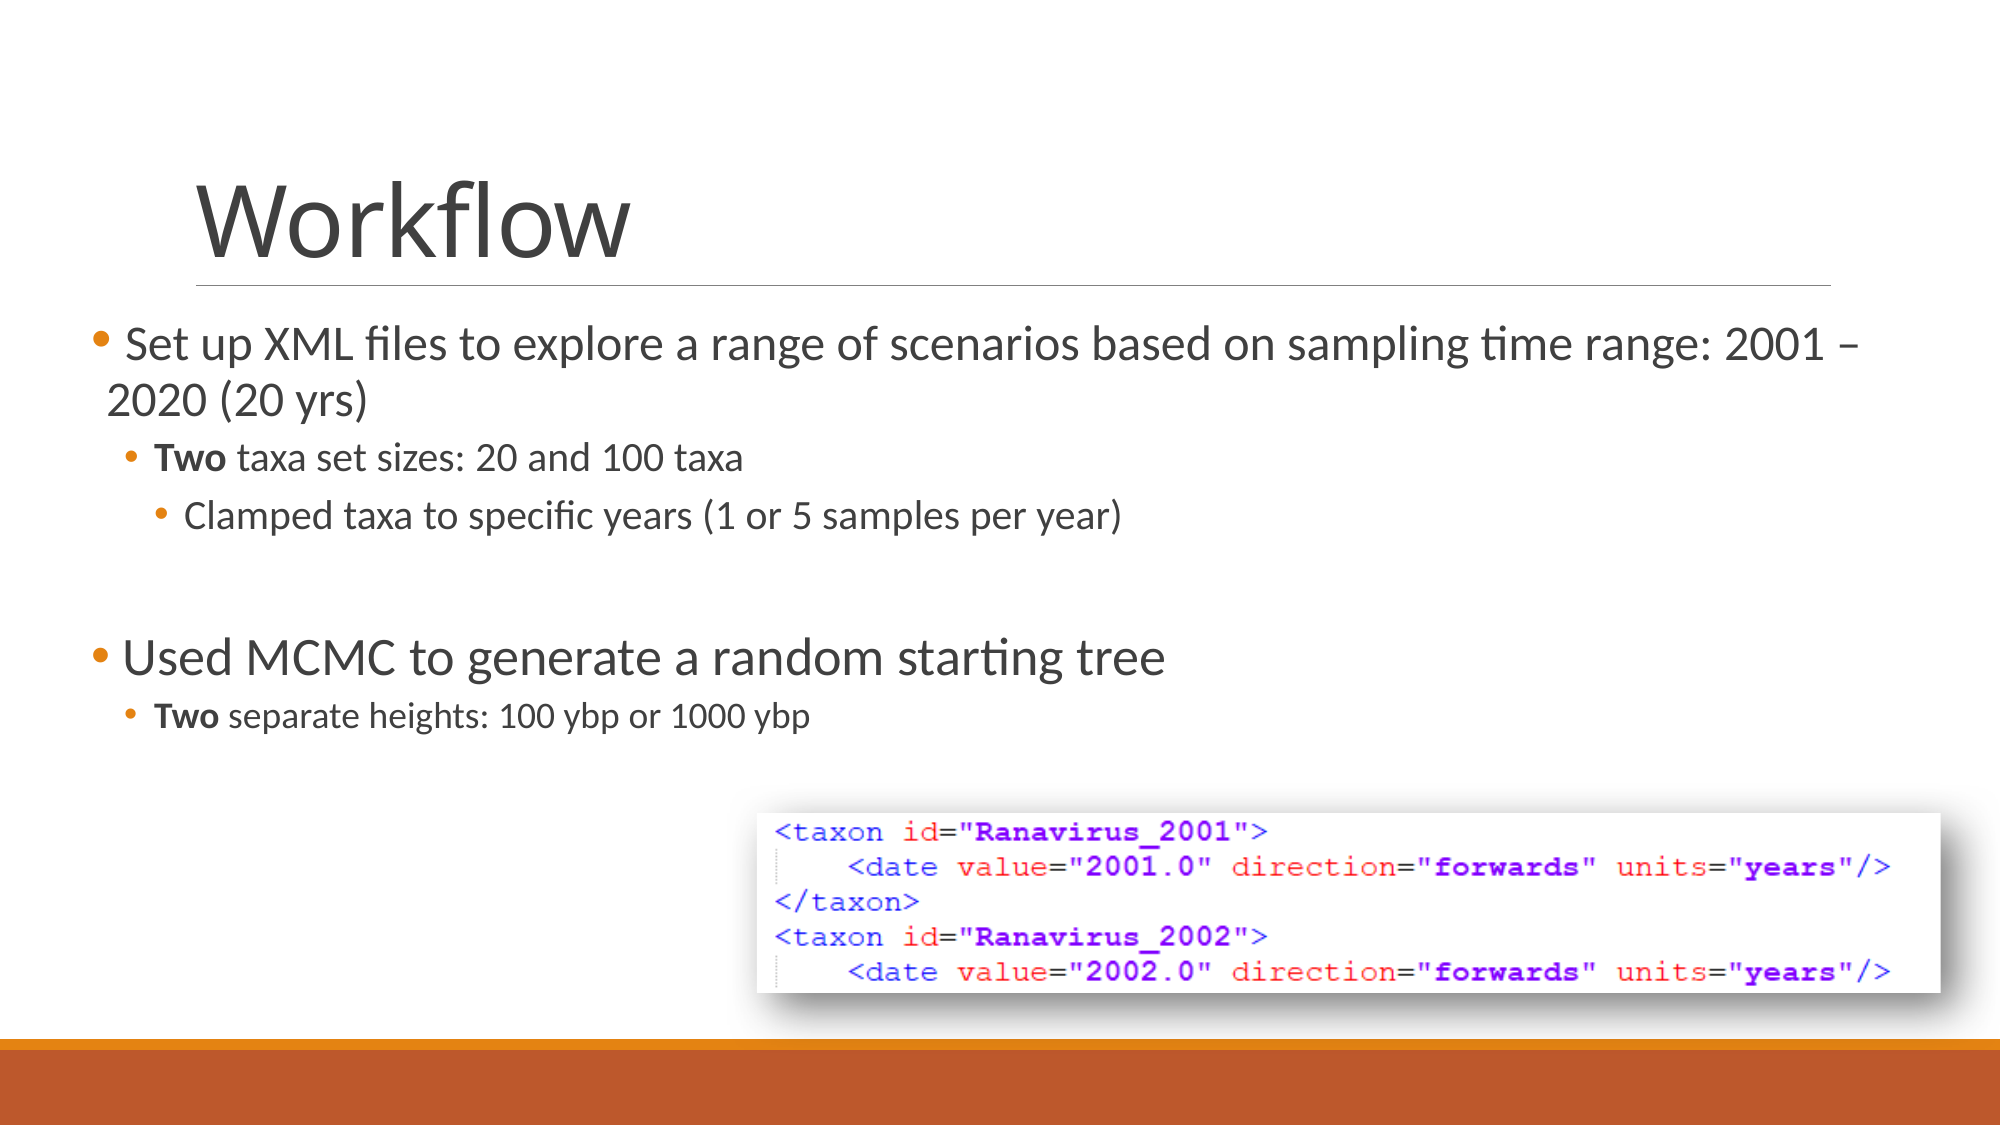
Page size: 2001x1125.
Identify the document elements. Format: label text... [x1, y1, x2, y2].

title Workflow [180, 47, 1830, 285]
list Set up XML files to explore a range of scenarios based on sampling time range: 2001 – 2020 (20 yrs) Two taxa set sizes: 20 and 100 taxa Clamped taxa to specific years (1 or 5 samples per year) Used MCMC to generate a random starting tree Two separate heights: 100 ybp or 1000 ybp [91, 302, 1898, 963]
picture [756, 812, 1942, 994]
